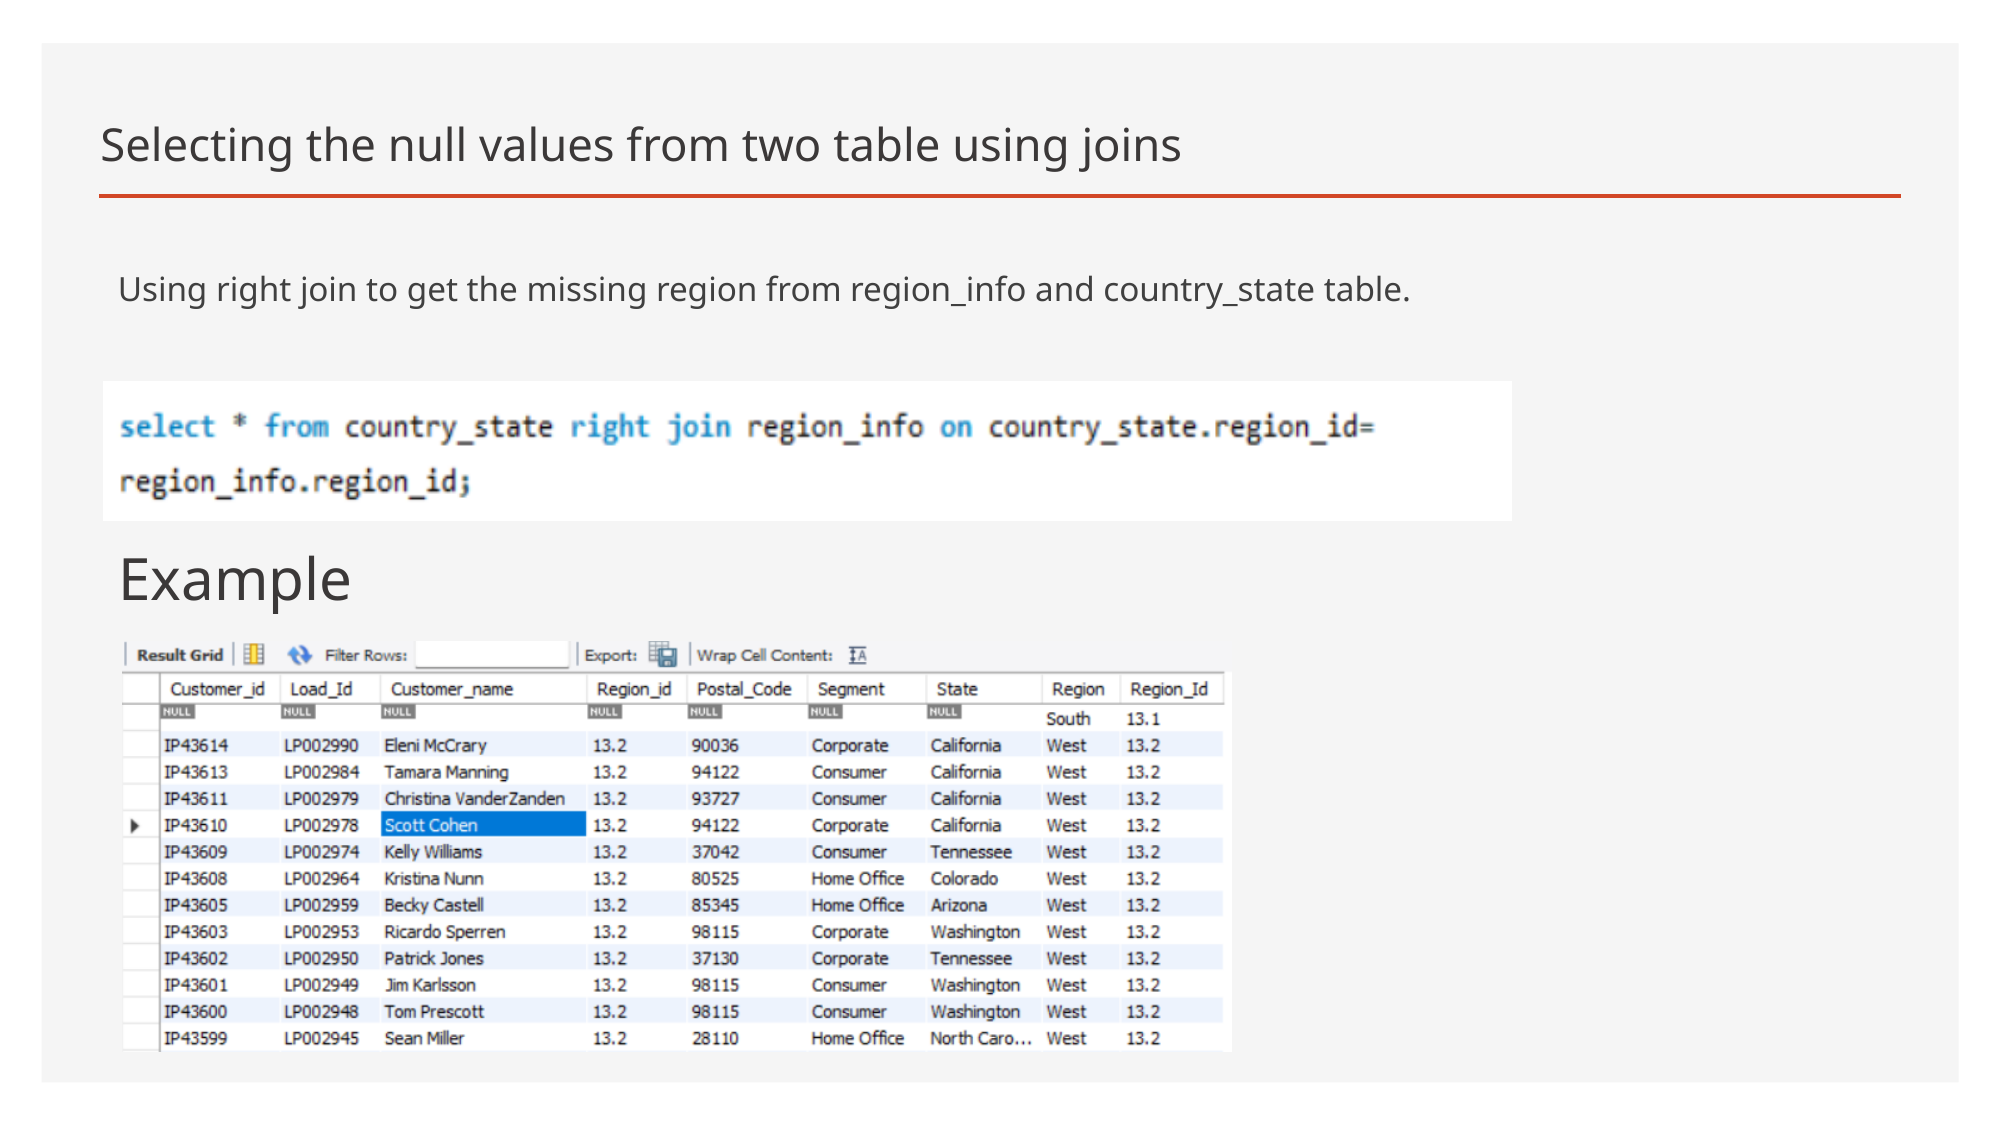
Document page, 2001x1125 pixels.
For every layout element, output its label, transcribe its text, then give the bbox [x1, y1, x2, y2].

title Selecting the null values from two table using joins [85, 73, 1214, 179]
picture [102, 381, 1512, 521]
picture [122, 641, 1232, 1052]
text_box Using right join to get the missing region from region_info and country_state table. [102, 241, 1897, 361]
text_box Example [103, 521, 1232, 620]
